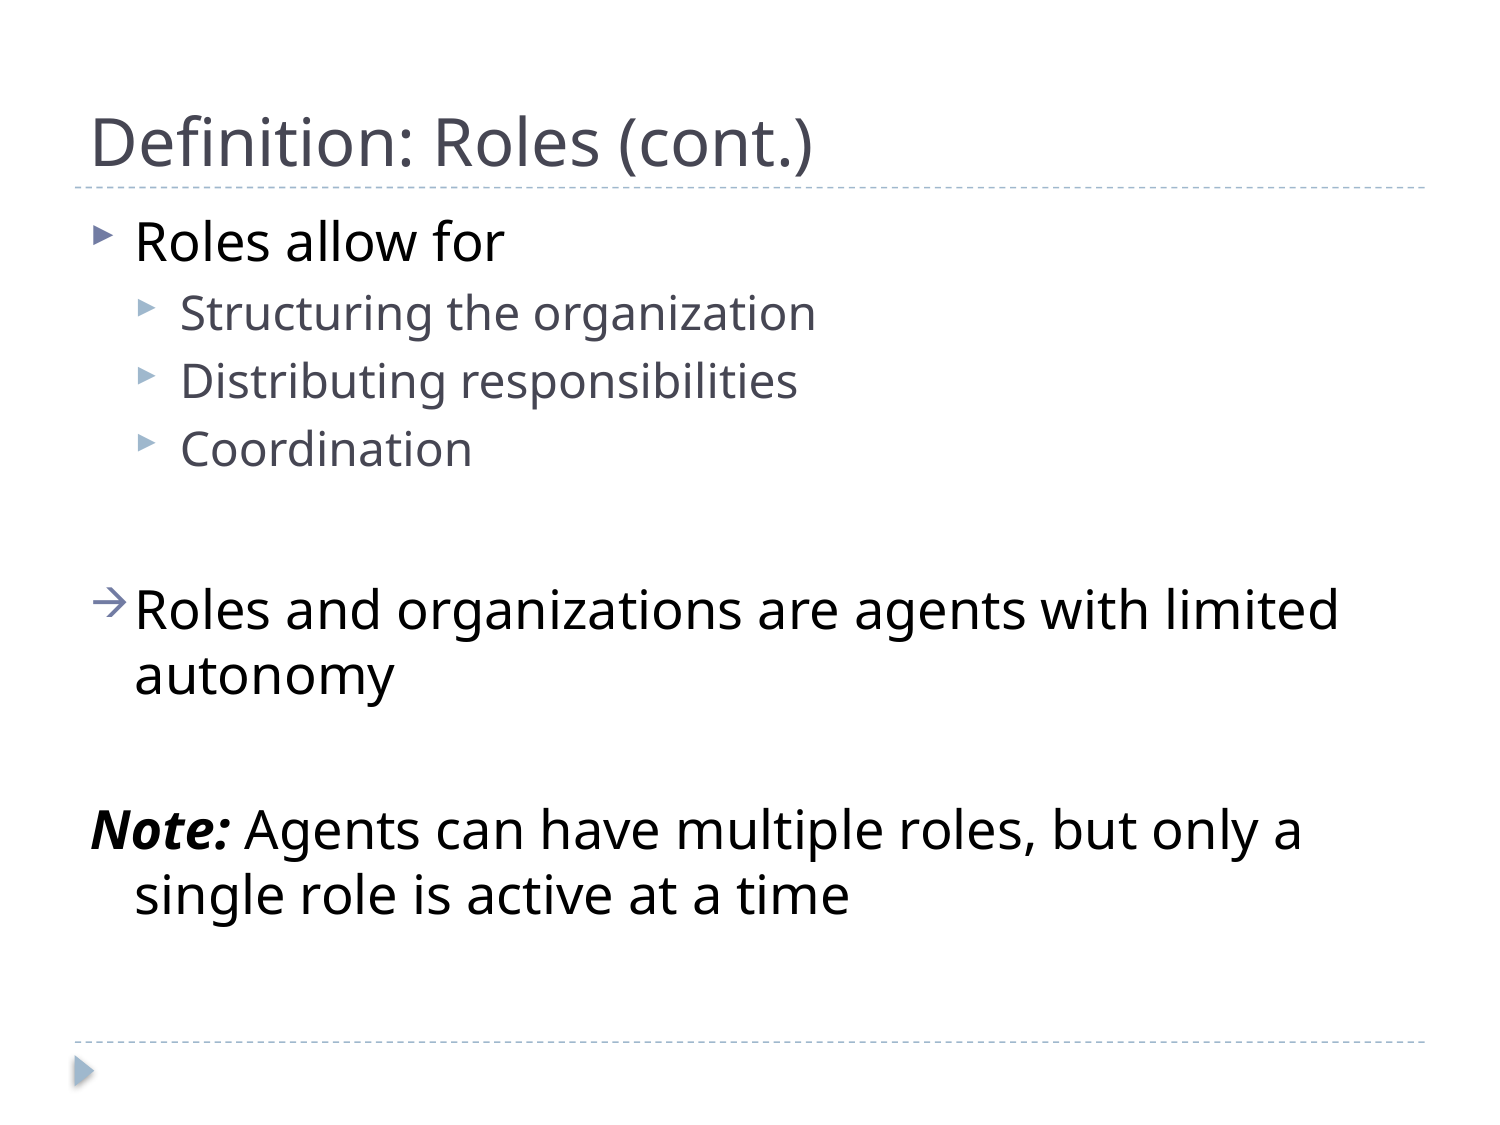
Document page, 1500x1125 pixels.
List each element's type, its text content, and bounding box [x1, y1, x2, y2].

title Definition: Roles (cont.) [75, 24, 1425, 188]
list Roles allow for Structuring the organization Distributing responsibilities Coordination Roles and organizations are agents with limited autonomy Note: Agents can have multiple roles, but only a single role is active at a time [75, 200, 1425, 1010]
